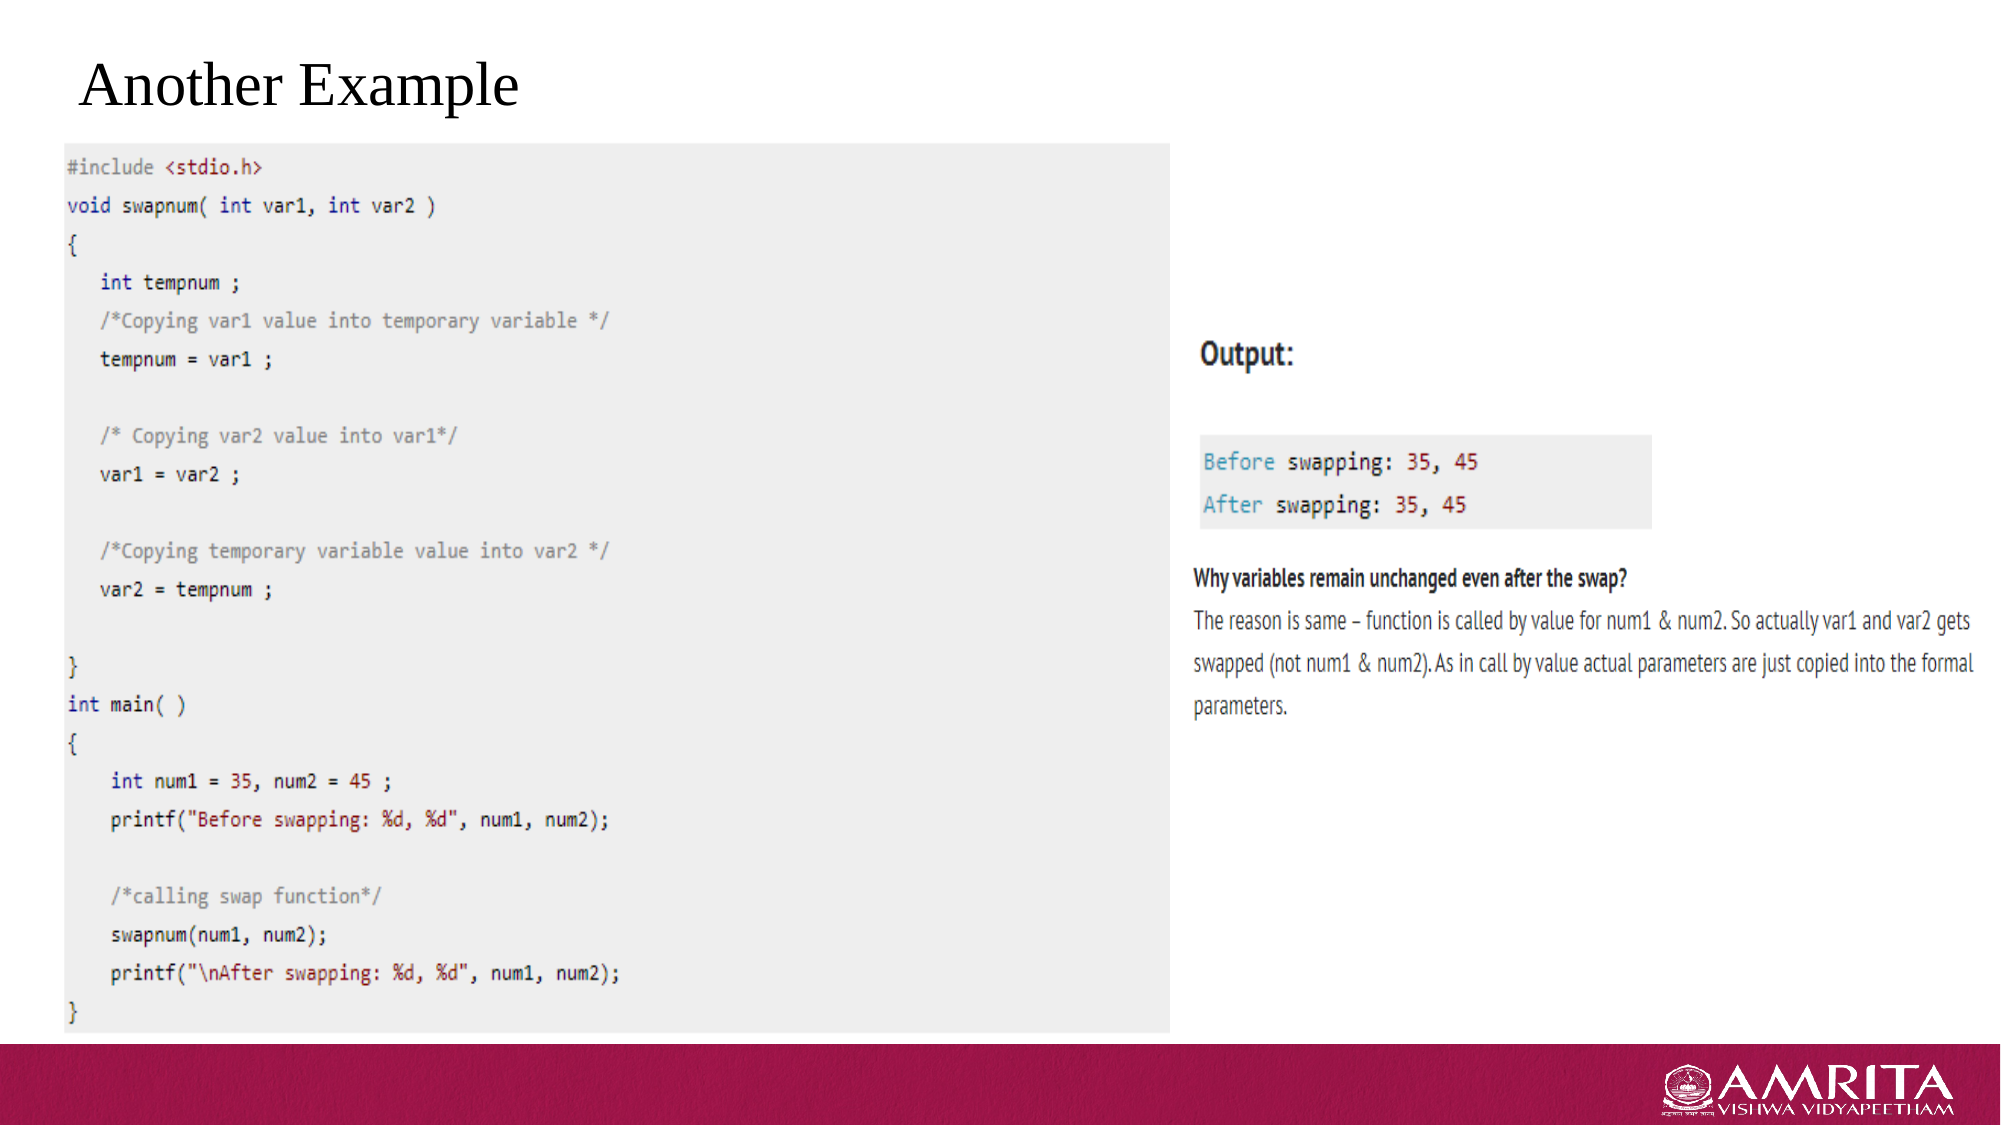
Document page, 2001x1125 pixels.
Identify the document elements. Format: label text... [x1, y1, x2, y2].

picture [63, 140, 1170, 1037]
picture [1187, 562, 1979, 735]
title Another Example [63, 47, 1937, 124]
picture [1187, 327, 1652, 548]
picture [0, 1044, 2001, 1125]
